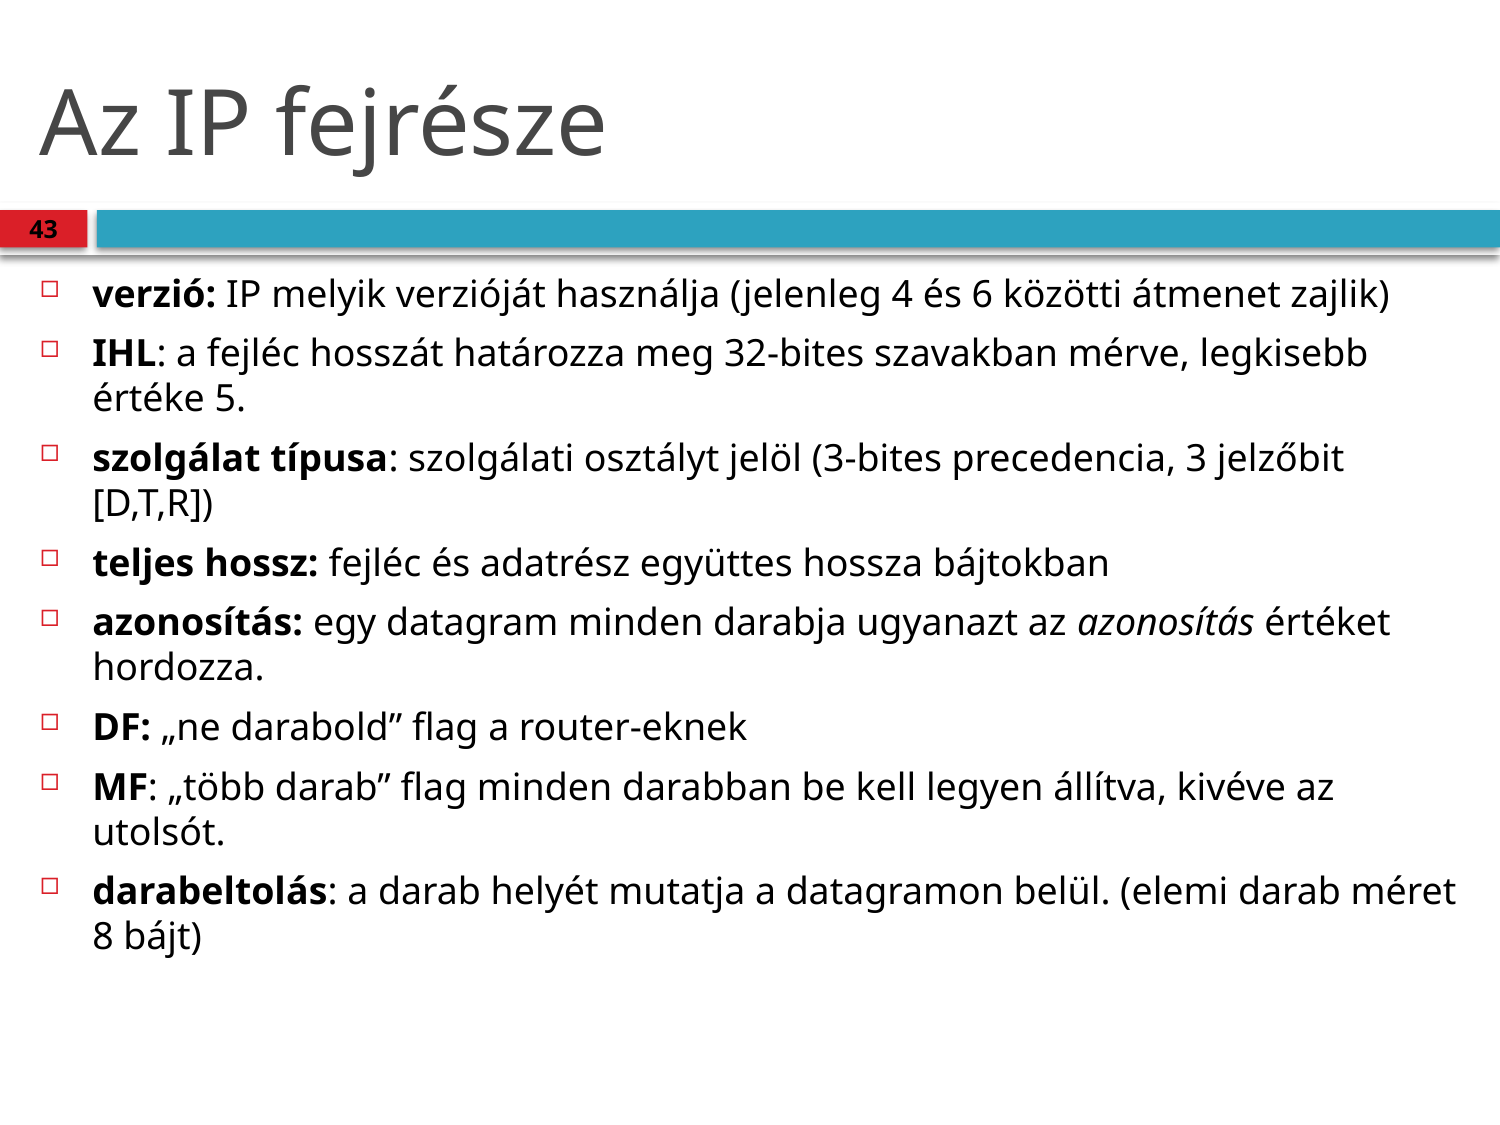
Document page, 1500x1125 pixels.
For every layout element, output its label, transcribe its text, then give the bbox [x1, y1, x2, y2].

slide_number 43 [0, 206, 88, 257]
title Az IP fejrésze [24, 37, 1475, 200]
list verzió: IP melyik verzióját használja (jelenleg 4 és 6 közötti átmenet zajlik) IHL: a fejléc hosszát határozza meg 32-bites szavakban mérve, legkisebb értéke 5. szolgálat típusa: szolgálati osztályt jelöl (3-bites precedencia, 3 jelzőbit [D,T,R]) teljes hossz: fejléc és adatrész együttes hossza bájtokban azonosítás: egy datagram minden darabja ugyanazt az azonosítás értéket hordozza. DF: „ne darabold” flag a router-eknek MF: „több darab” flag minden darabban be kell legyen állítva, kivéve az utolsót. darabeltolás: a darab helyét mutatja a datagramon belül. (elemi darab méret 8 bájt) [24, 262, 1475, 1100]
